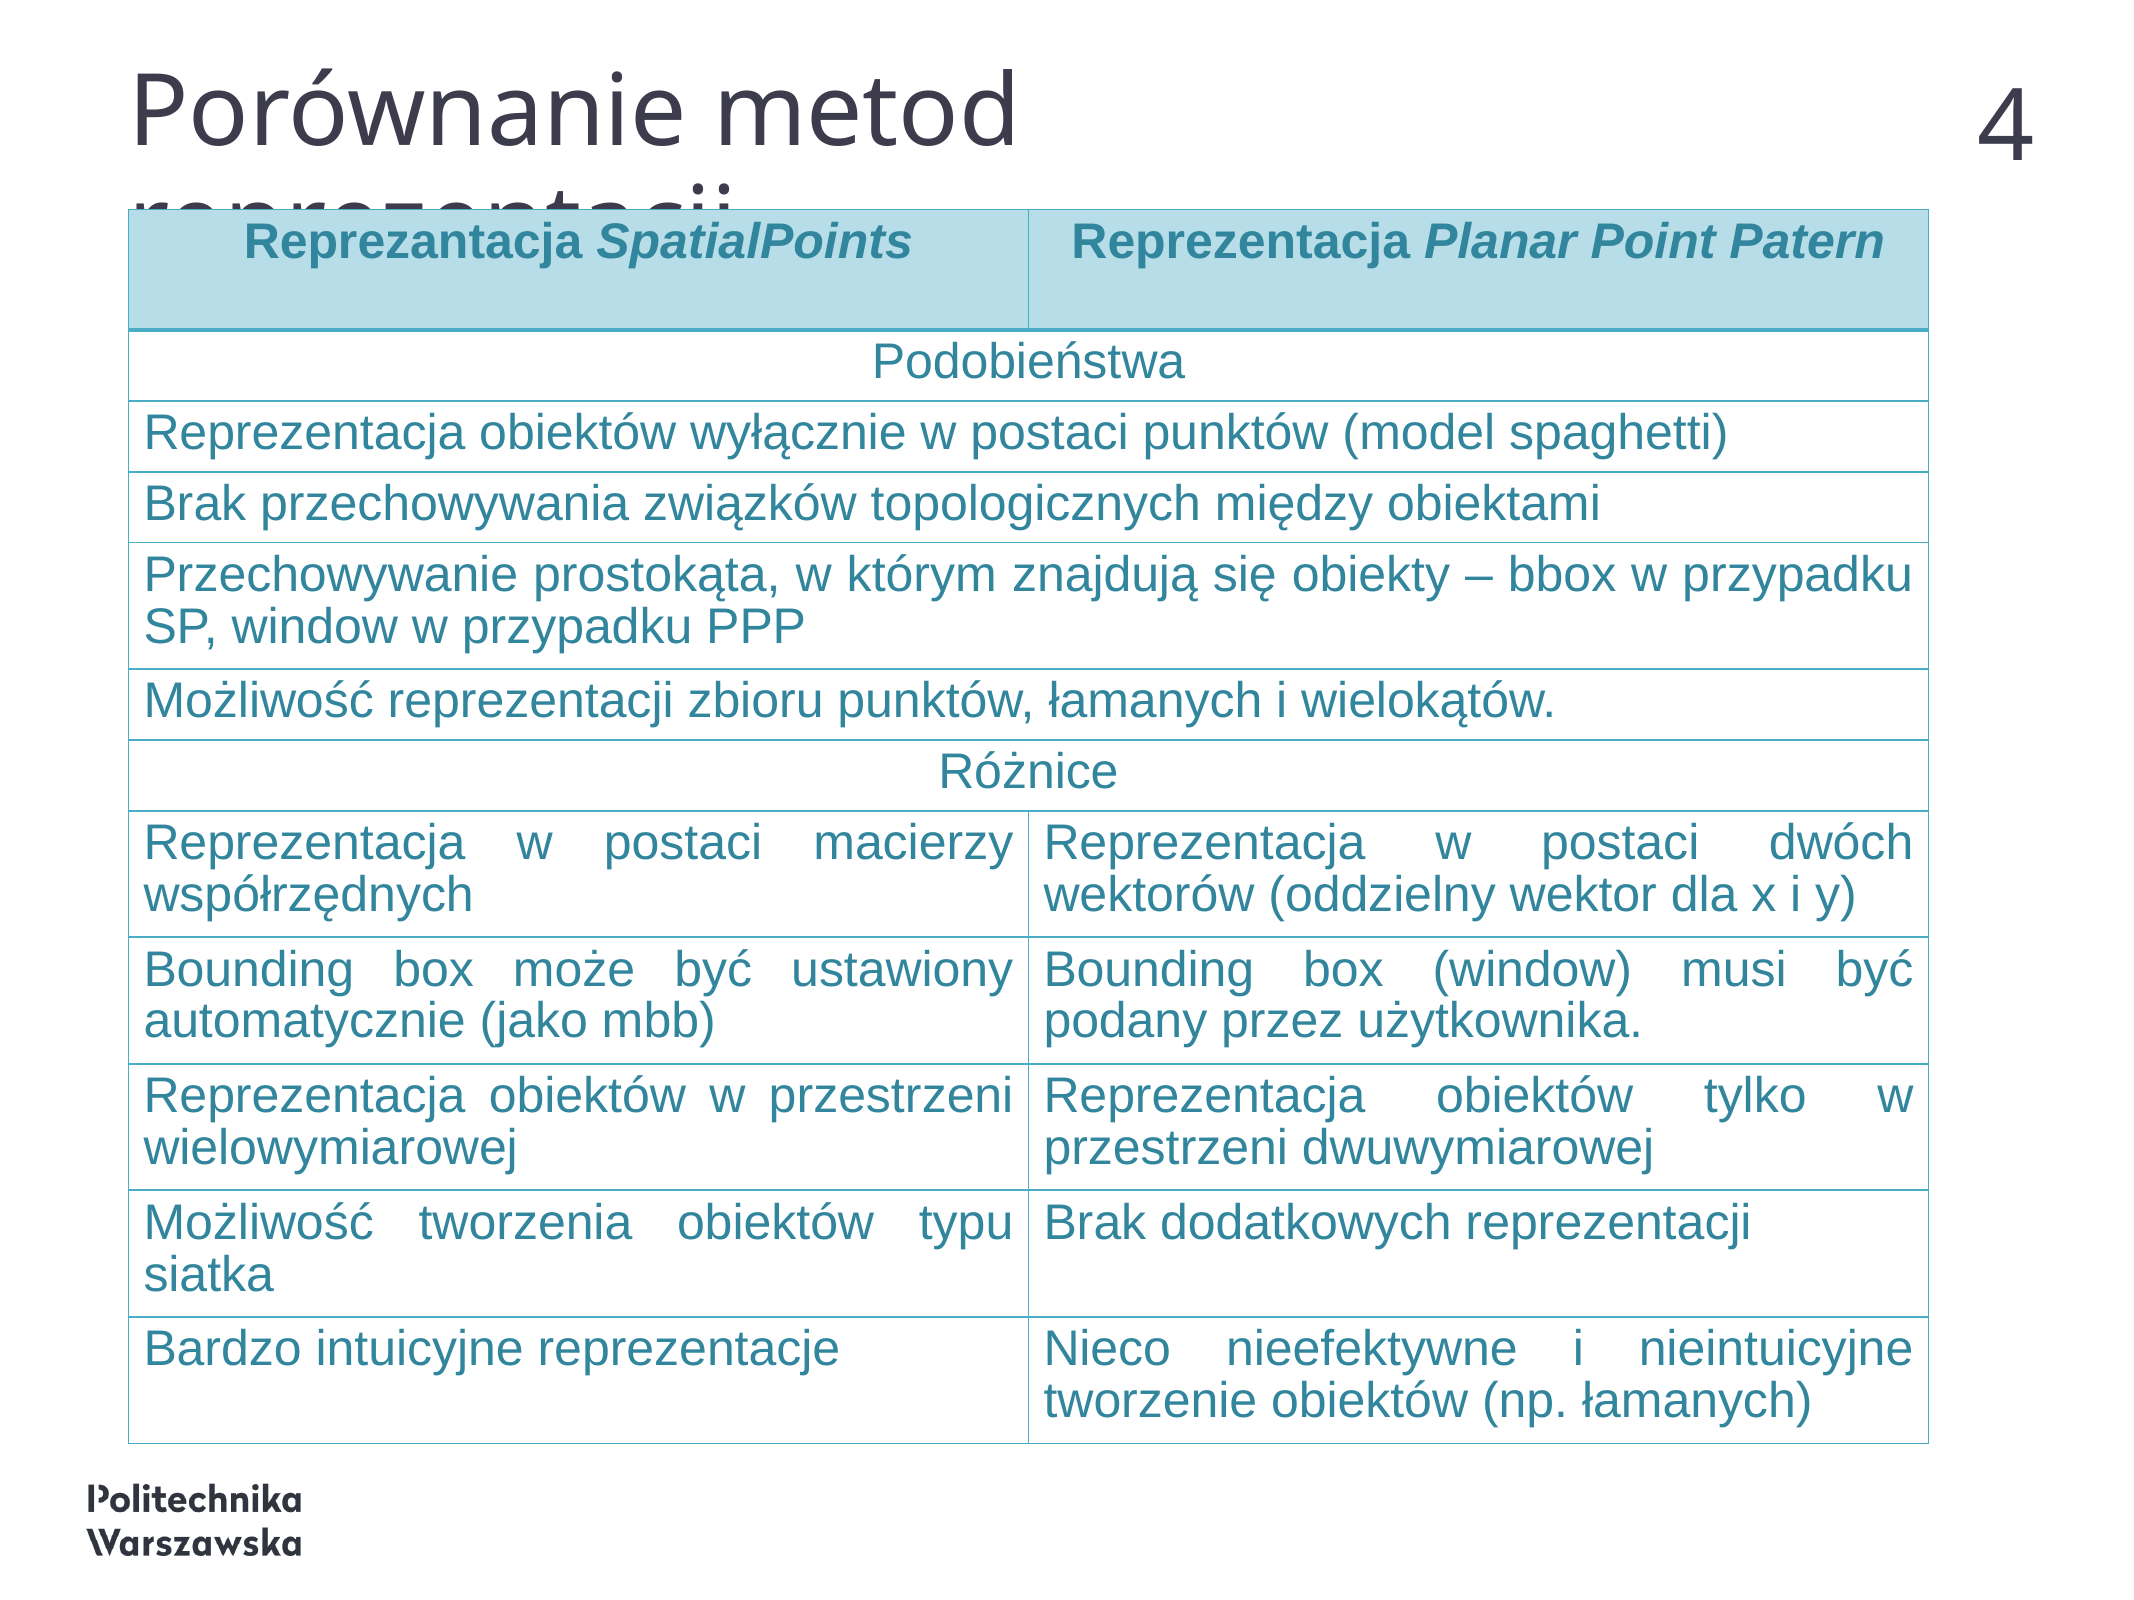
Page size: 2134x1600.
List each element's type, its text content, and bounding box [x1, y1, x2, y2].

text_box Porównanie metod reprezentacji [128, 56, 1647, 209]
table_header Reprezantacja SpatialPoints [129, 210, 1028, 328]
table_cell Możliwość reprezentacji zbioru punktów, łamanych i wielokątów. [129, 670, 1928, 739]
table_cell Brak przechowywania związków topologicznych między obiektami [129, 473, 1928, 542]
table_cell Reprezentacja obiektów wyłącznie w postaci punktów (model spaghetti) [129, 402, 1928, 471]
table_cell Reprezentacja obiektów tylko w przestrzeni dwuwymiarowej [1029, 1065, 1928, 1189]
table_cell Bardzo intuicyjne reprezentacje [129, 1318, 1028, 1443]
table_cell Reprezentacja obiektów w przestrzeni wielowymiarowej [129, 1065, 1028, 1189]
table_header Reprezentacja Planar Point Patern [1029, 210, 1928, 328]
table_cell Nieco nieefektywne i nieintuicyjne tworzenie obiektów (np. łamanych) [1029, 1318, 1928, 1443]
table_cell Bounding box (window) musi być podany przez użytkownika. [1029, 938, 1928, 1063]
slide_number 4 [1976, 65, 2033, 188]
table_cell Reprezentacja w postaci macierzy współrzędnych [129, 812, 1028, 936]
table_cell Brak dodatkowych reprezentacji [1029, 1191, 1928, 1316]
table_cell Przechowywanie prostokąta, w którym znajdują się obiekty – bbox w przypadku SP, window w przypadku PPP [129, 543, 1928, 668]
table_cell Podobieństwa [129, 332, 1928, 400]
table_cell Różnice [129, 741, 1928, 810]
table_cell Możliwość tworzenia obiektów typu siatka [129, 1191, 1028, 1316]
table_cell Reprezentacja w postaci dwóch wektorów (oddzielny wektor dla x i y) [1029, 812, 1928, 936]
picture [86, 1483, 302, 1556]
table_cell Bounding box może być ustawiony automatycznie (jako mbb) [129, 938, 1028, 1063]
